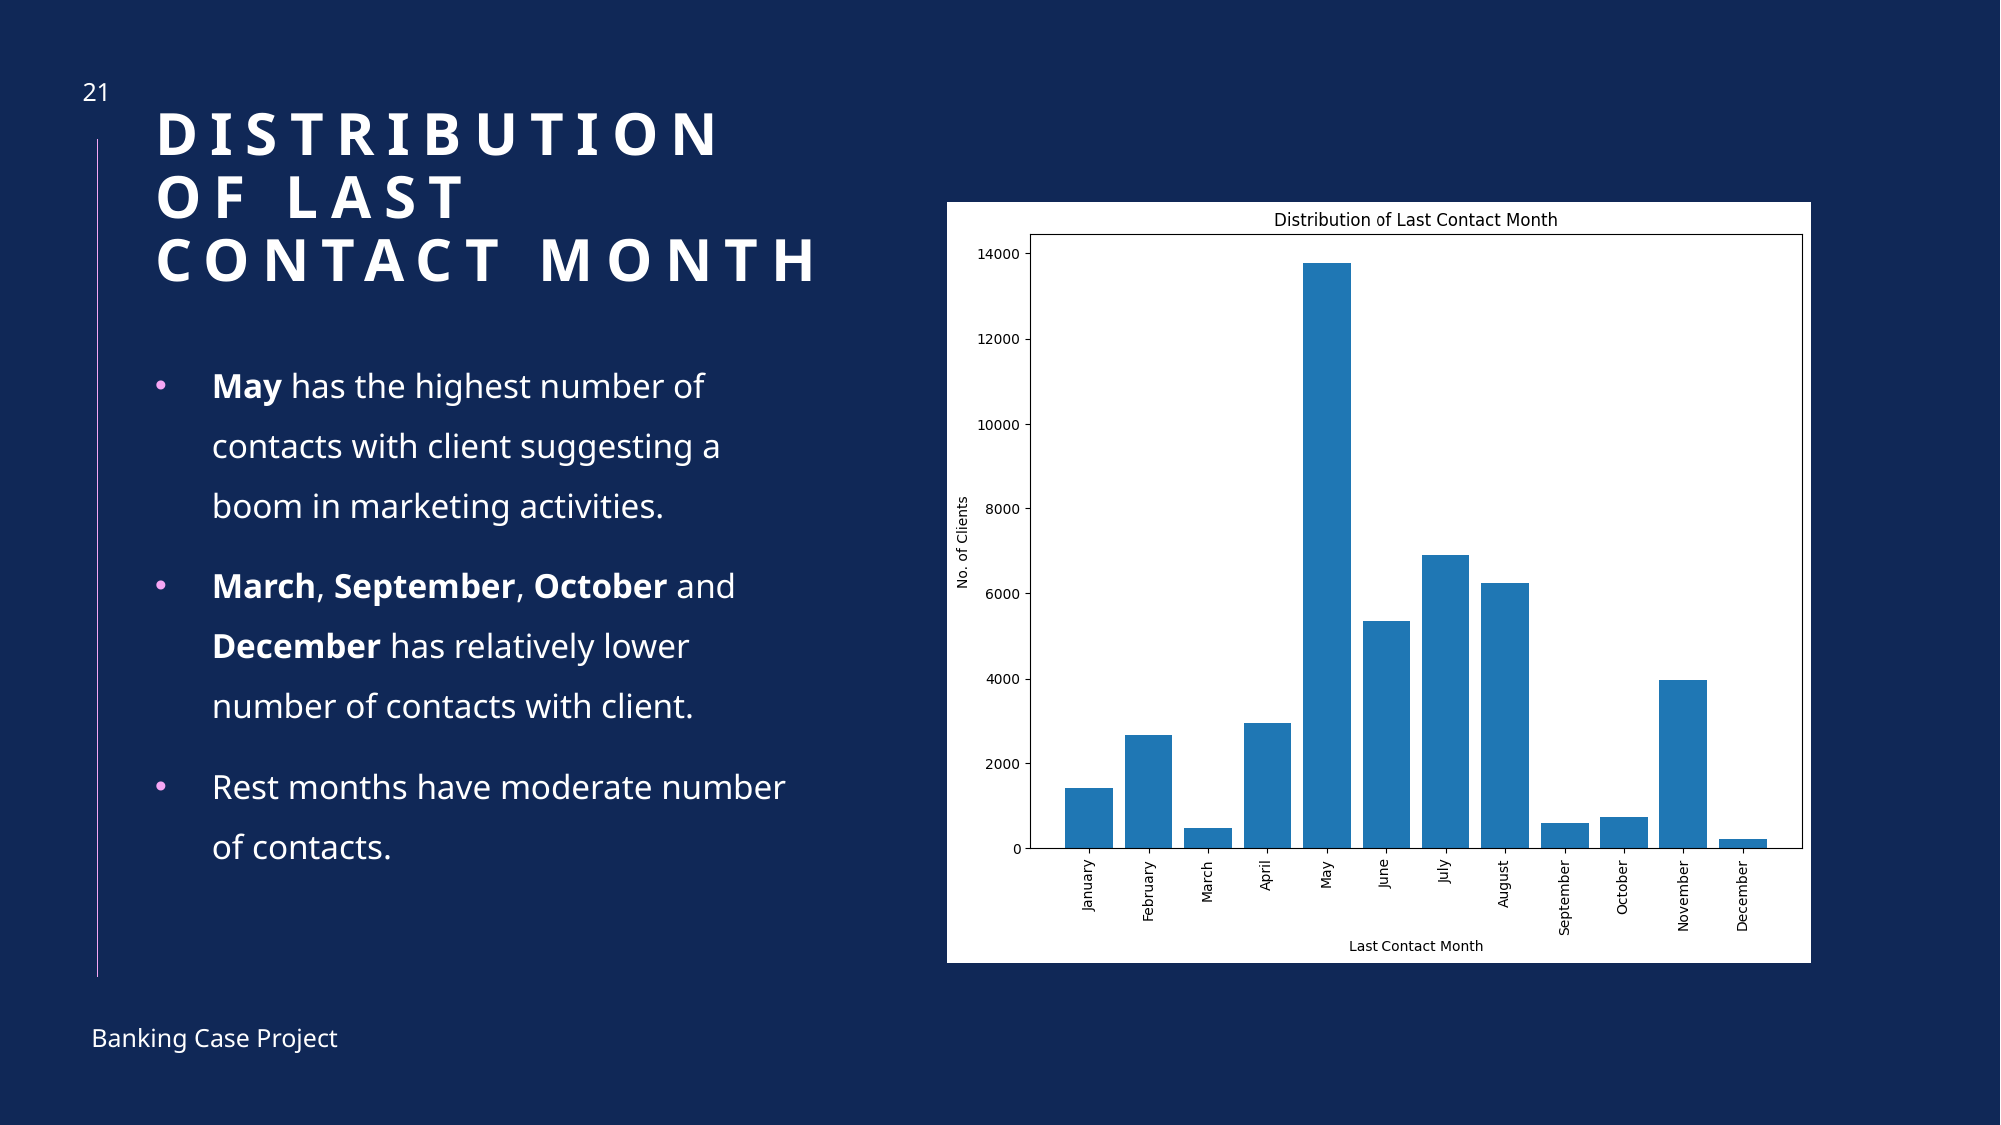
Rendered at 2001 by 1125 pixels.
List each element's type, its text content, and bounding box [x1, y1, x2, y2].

title Distribution of last contact month [139, 68, 889, 302]
list May has the highest number of contacts with client suggesting a boom in marketing activities. March, September, October and December has relatively lower number of contacts with client. Rest months have moderate number of contacts. [139, 337, 824, 963]
footer Banking Case Project [76, 1015, 459, 1061]
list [947, 202, 1811, 963]
slide_number 21 [53, 67, 140, 119]
